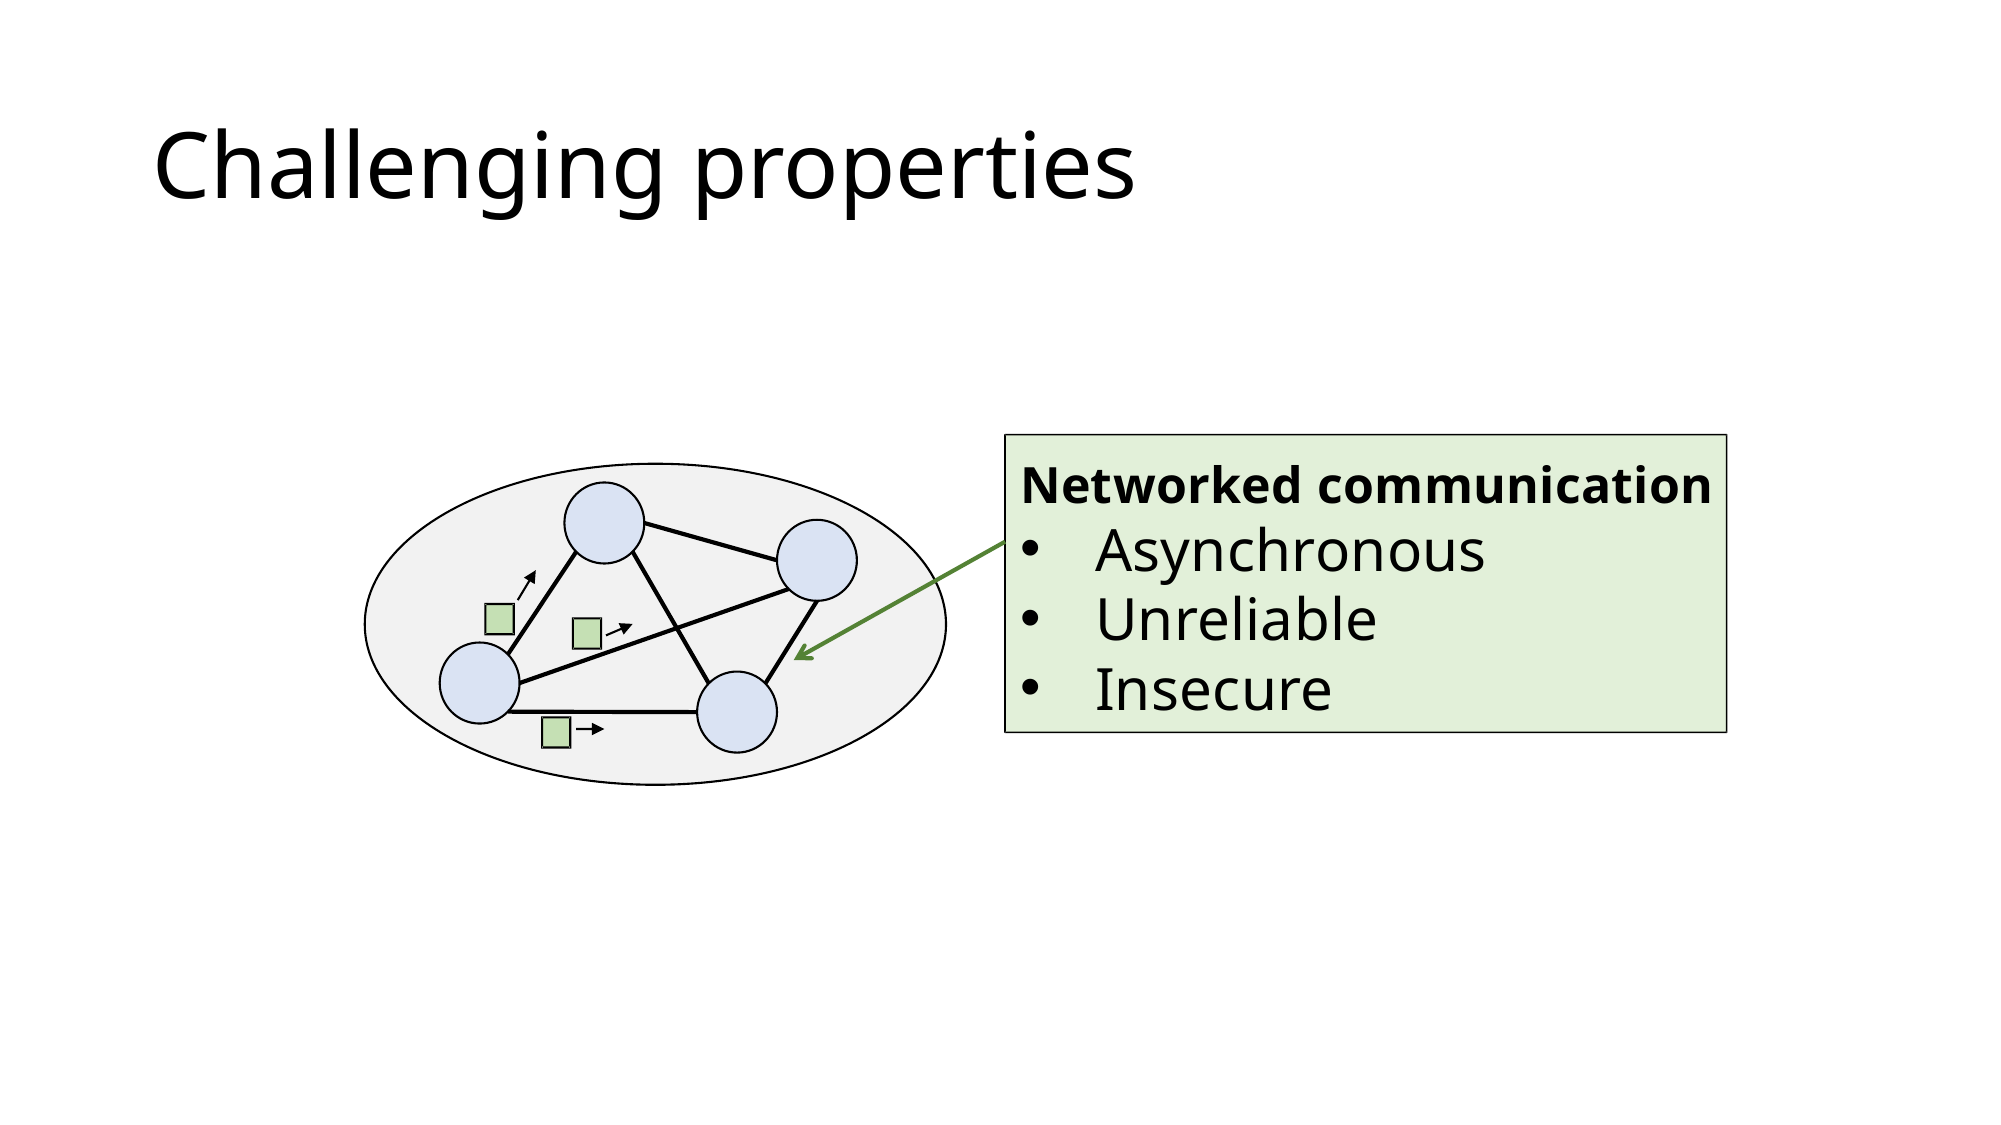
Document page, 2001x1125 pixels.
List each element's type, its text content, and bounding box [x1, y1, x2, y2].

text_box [363, 433, 1728, 786]
title Challenging properties [137, 59, 1863, 278]
